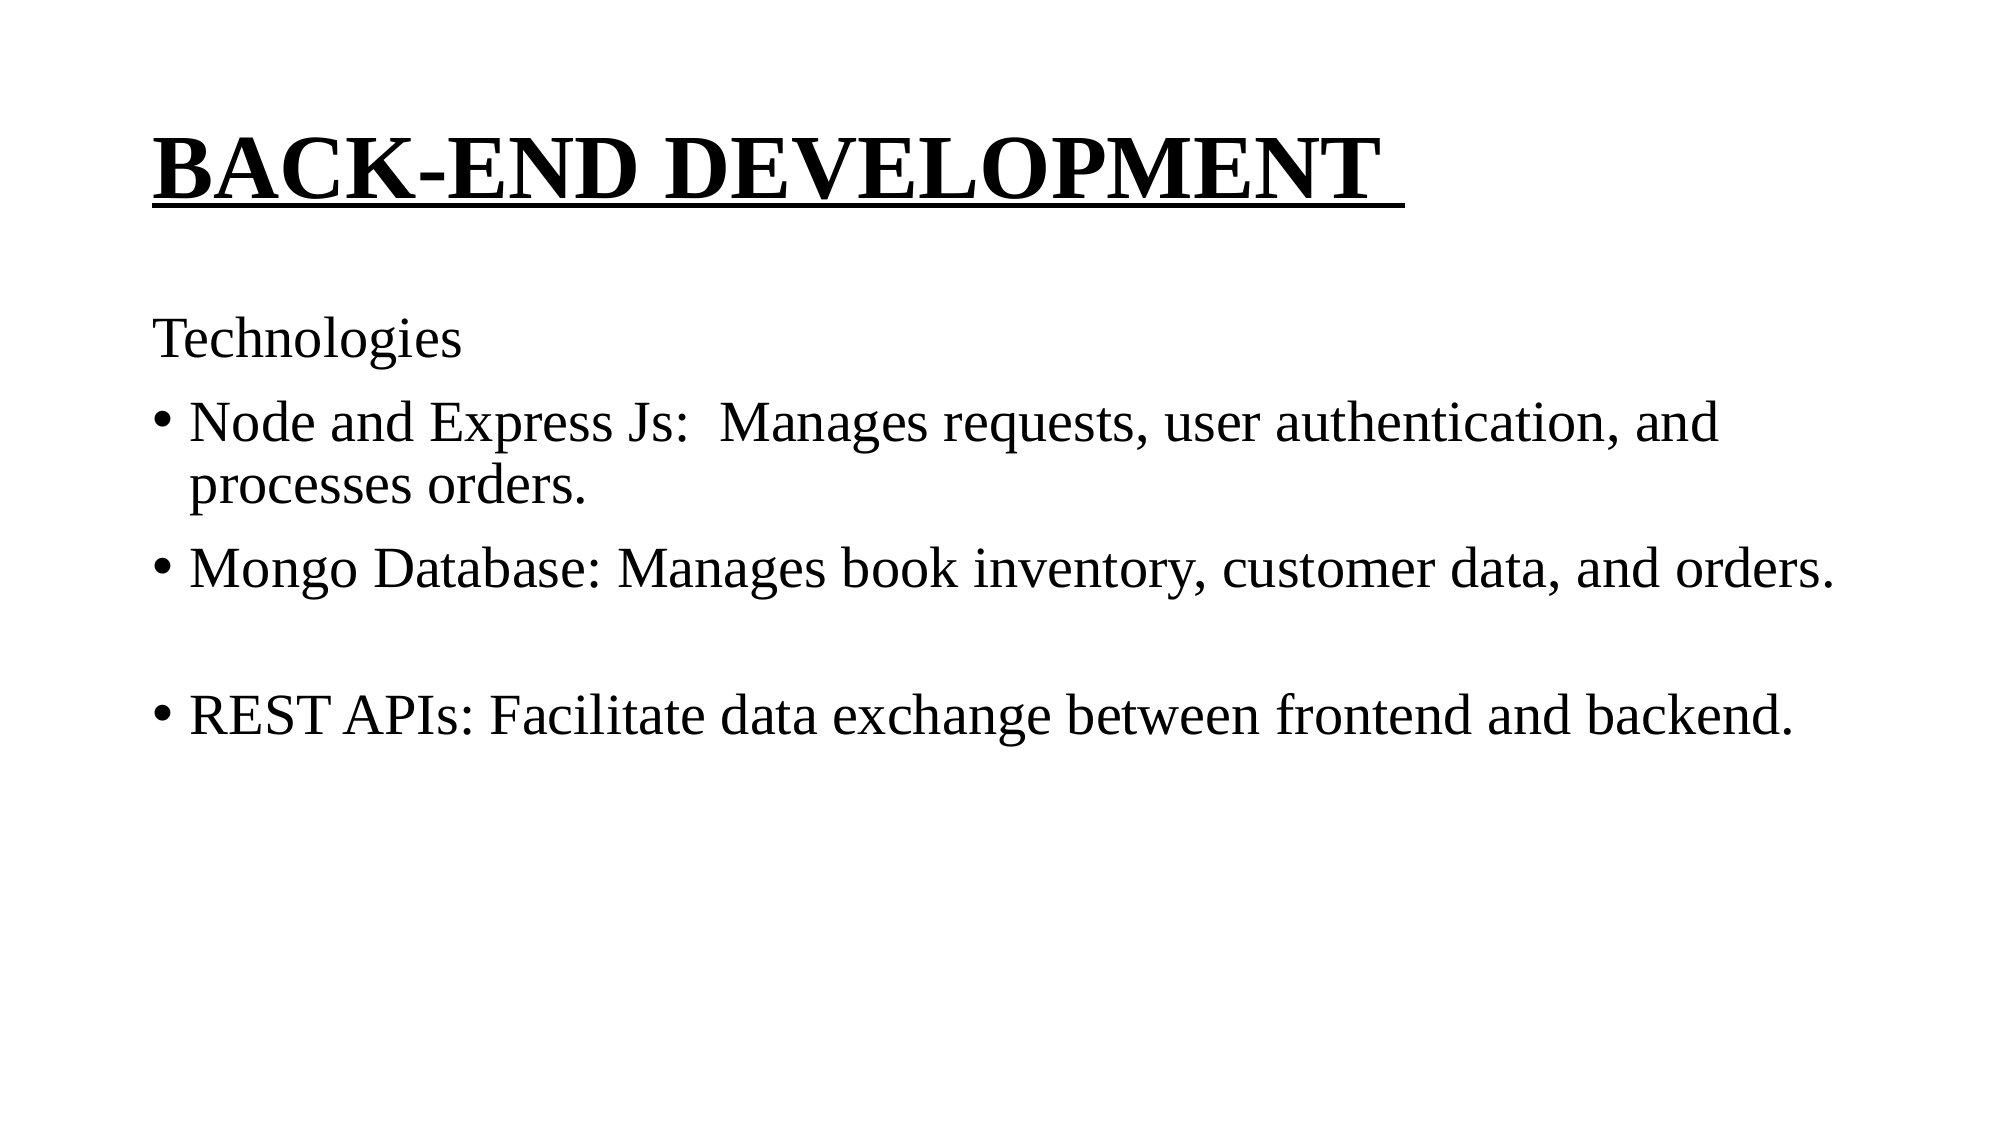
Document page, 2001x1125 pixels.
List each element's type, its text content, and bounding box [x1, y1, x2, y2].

title BACK-END DEVELOPMENT [137, 59, 1863, 278]
list Technologies Node and Express Js: Manages requests, user authentication, and processes orders. Mongo Database: Manages book inventory, customer data, and orders. REST APIs: Facilitate data exchange between frontend and backend. [137, 299, 1863, 1014]
